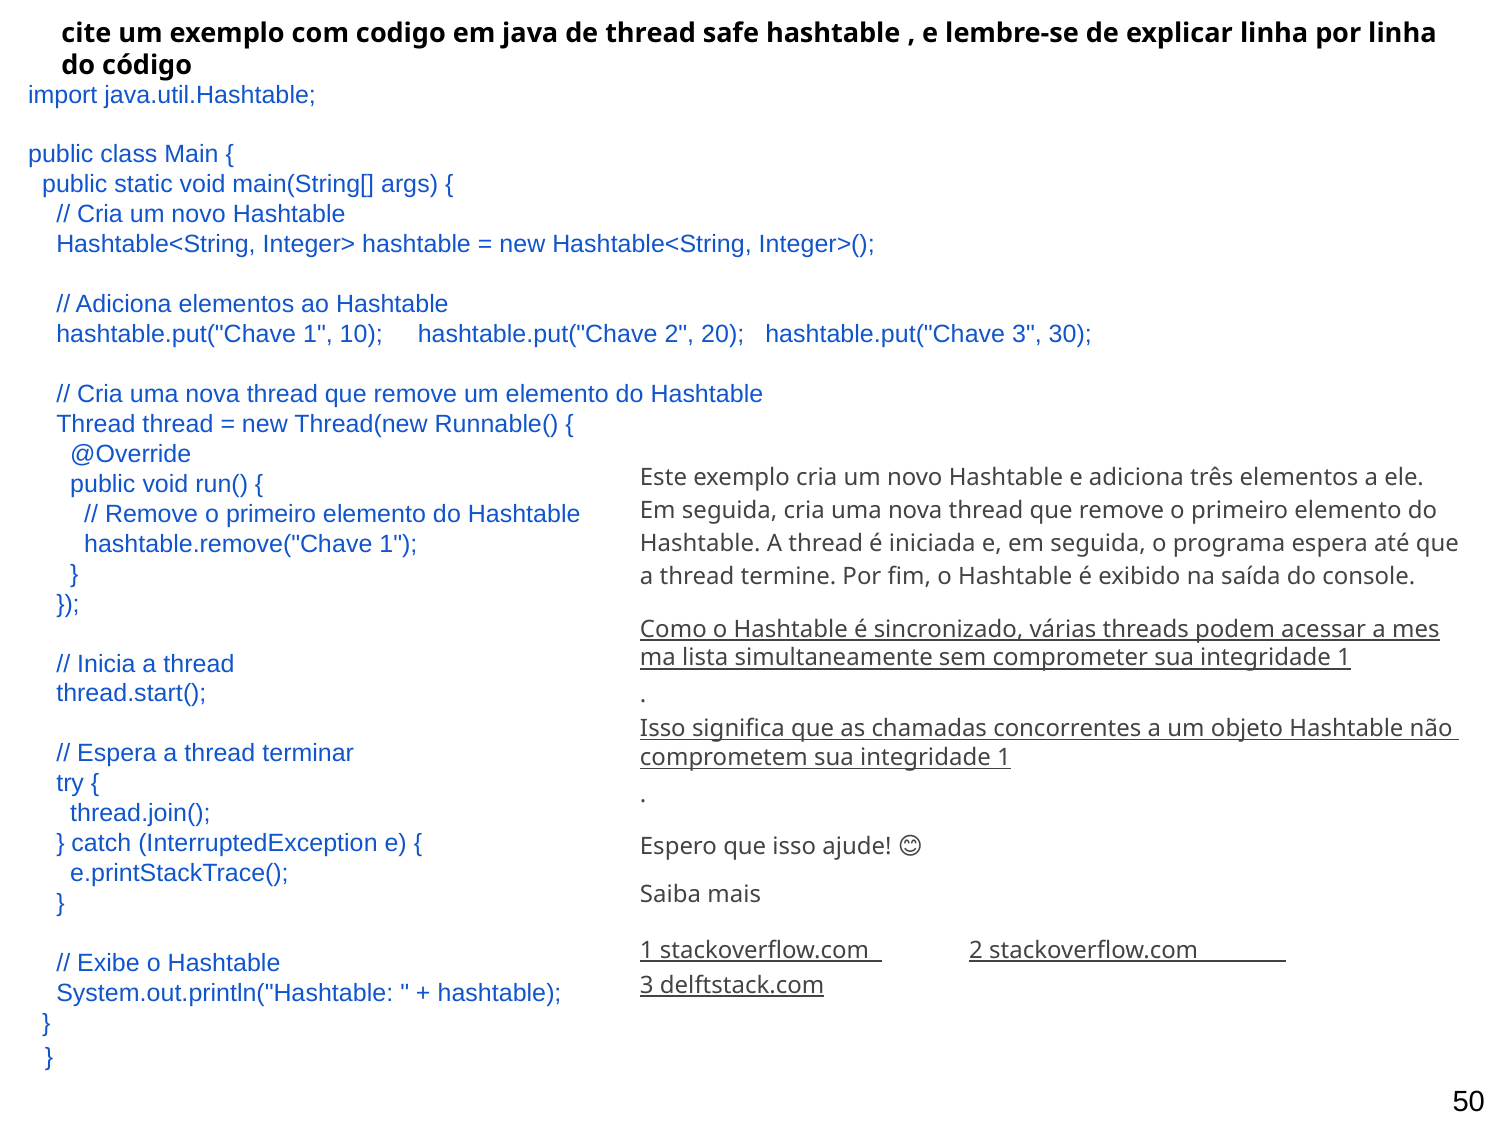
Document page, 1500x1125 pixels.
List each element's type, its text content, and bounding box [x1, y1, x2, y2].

slide_number ‹#› [1149, 1074, 1500, 1113]
text_box cite um exemplo com codigo em java de thread safe hashtable , e lembre-se de explicar linha por linha do código [46, 0, 1454, 95]
text_box Este exemplo cria um novo Hashtable e adiciona três elementos a ele. Em seguida, cria uma nova thread que remove o primeiro elemento do Hashtable. A thread é iniciada e, em seguida, o programa espera até que a thread termine. Por fim, o Hashtable é exibido na saída do console. Como o Hashtable é sincronizado, várias threads podem acessar a mesma lista simultaneamente sem comprometer sua integridade 1. Isso significa que as chamadas concorrentes a um objeto Hashtable não comprometem sua integridade 1. Espero que isso ajude! 😊 Saiba mais 1 stackoverflow.com 2 stackoverflow.com 3 delftstack.com [599, 442, 1500, 999]
text_box import java.util.Hashtable; public class Main { public static void main(String[] args) { // Cria um novo Hashtable Hashtable<String, Integer> hashtable = new Hashtable<String, Integer>(); // Adiciona elementos ao Hashtable hashtable.put("Chave 1", 10); hashtable.put("Chave 2", 20); hashtable.put("Chave 3", 30); // Cria uma nova thread que remove um elemento do Hashtable Thread thread = new Thread(new Runnable() { @Override public void run() { // Remove o primeiro elemento do Hashtable hashtable.remove("Chave 1"); } }); // Inicia a thread thread.start(); // Espera a thread terminar try { thread.join(); } catch (InterruptedException e) { e.printStackTrace(); } // Exibe o Hashtable System.out.println("Hashtable: " + hashtable); } } [13, 63, 1150, 1086]
